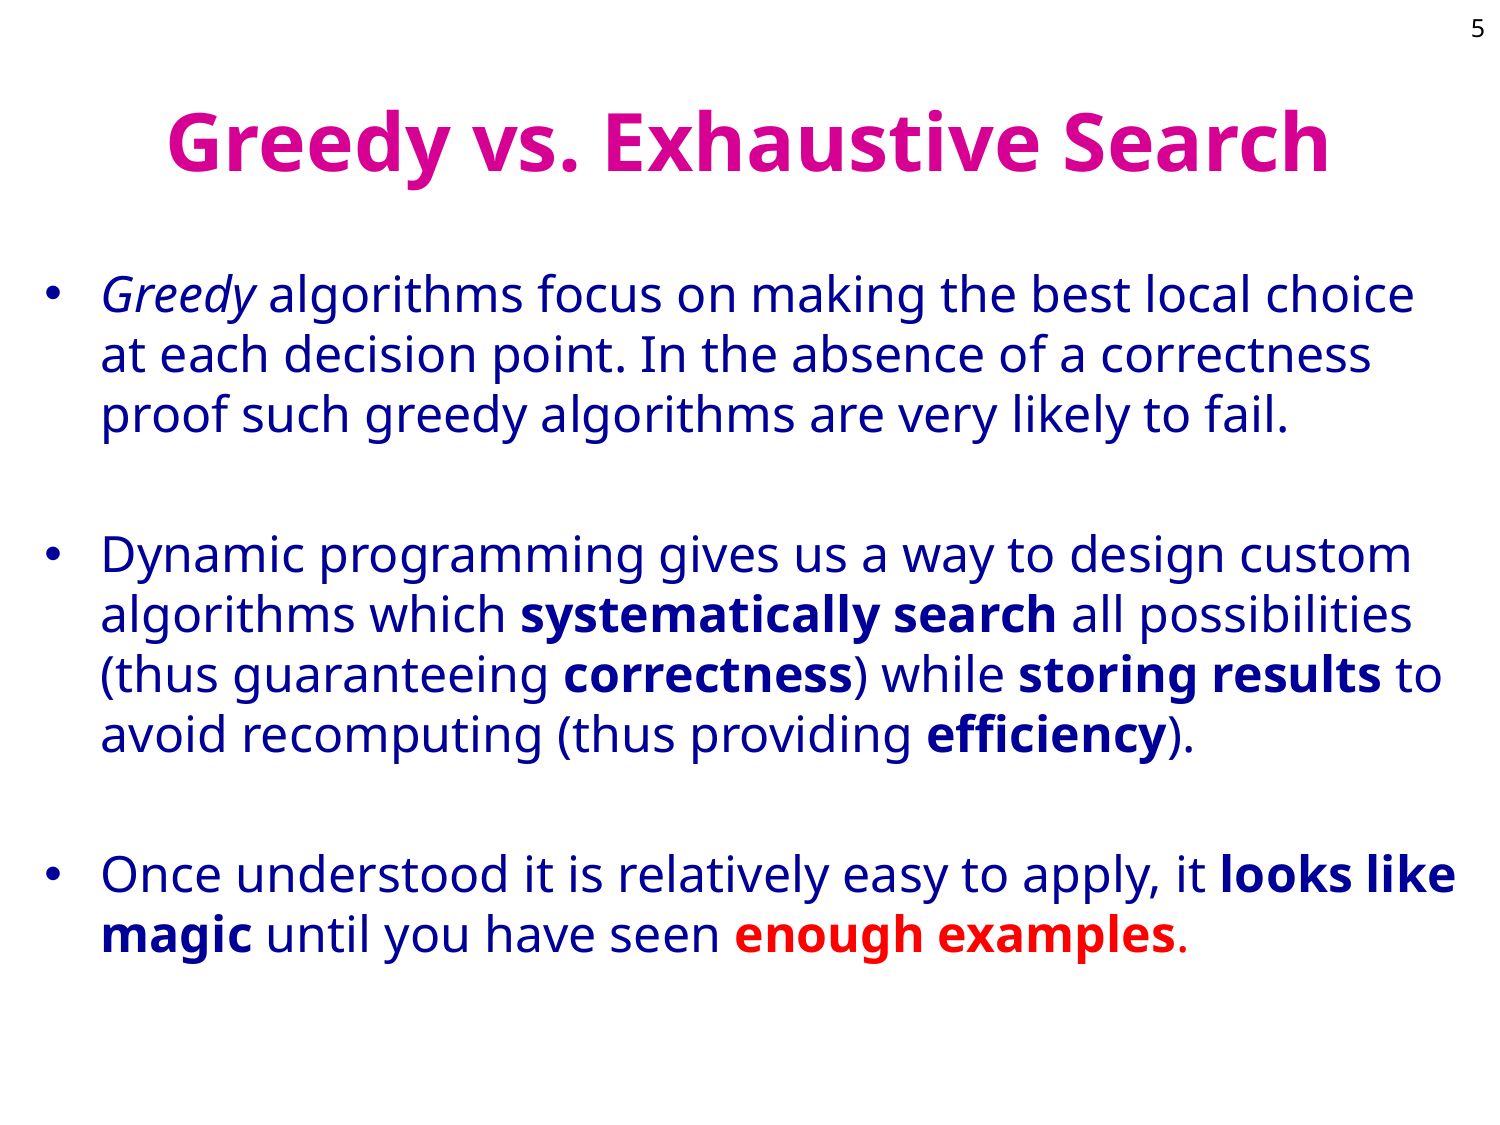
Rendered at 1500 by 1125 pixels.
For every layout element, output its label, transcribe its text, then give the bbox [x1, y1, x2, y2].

slide_number 5 [1149, 0, 1500, 60]
list Greedy algorithms focus on making the best local choice at each decision point. In the absence of a correctness proof such greedy algorithms are very likely to fail. Dynamic programming gives us a way to design custom algorithms which systematically search all possibilities (thus guaranteeing correctness) while storing results to avoid recomputing (thus providing efficiency). Once understood it is relatively easy to apply, it looks like magic until you have seen enough examples. [29, 255, 1483, 1106]
title Greedy vs. Exhaustive Search [75, 45, 1425, 233]
